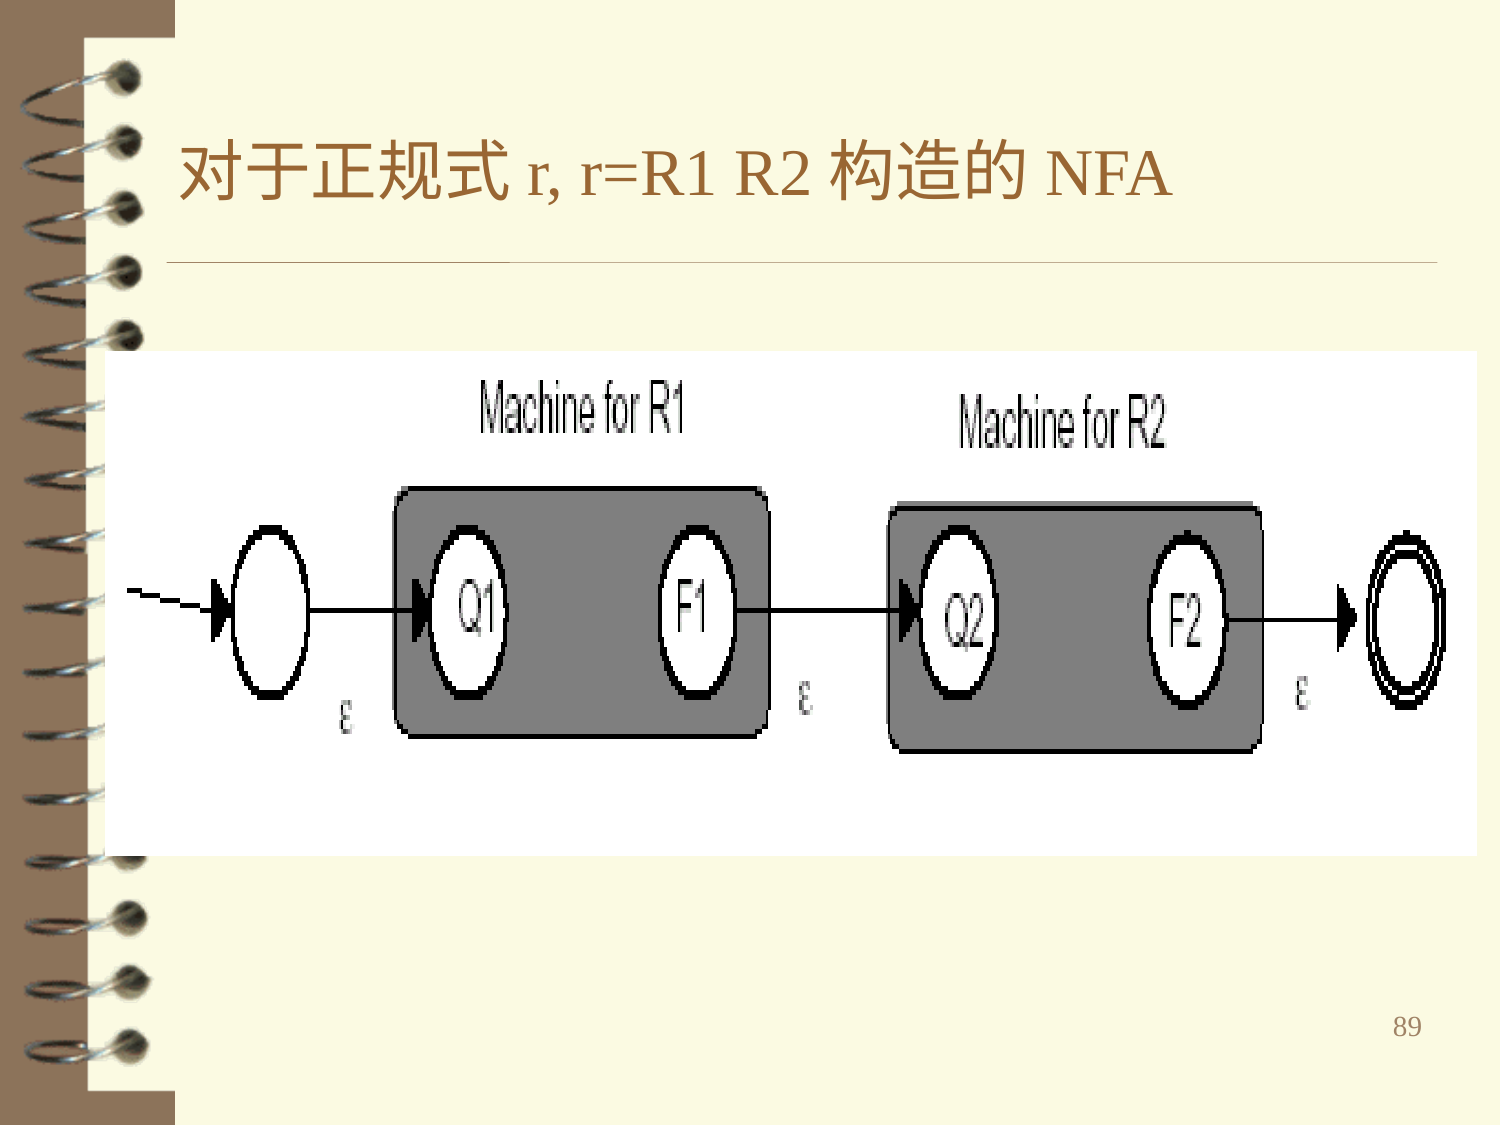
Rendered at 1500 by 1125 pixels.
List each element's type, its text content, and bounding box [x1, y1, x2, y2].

title 对于正规式r, r=R1 R2构造的NFA [162, 74, 1438, 263]
slide_number 89 [1124, 999, 1438, 1076]
picture [0, 0, 175, 1125]
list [105, 351, 1477, 856]
